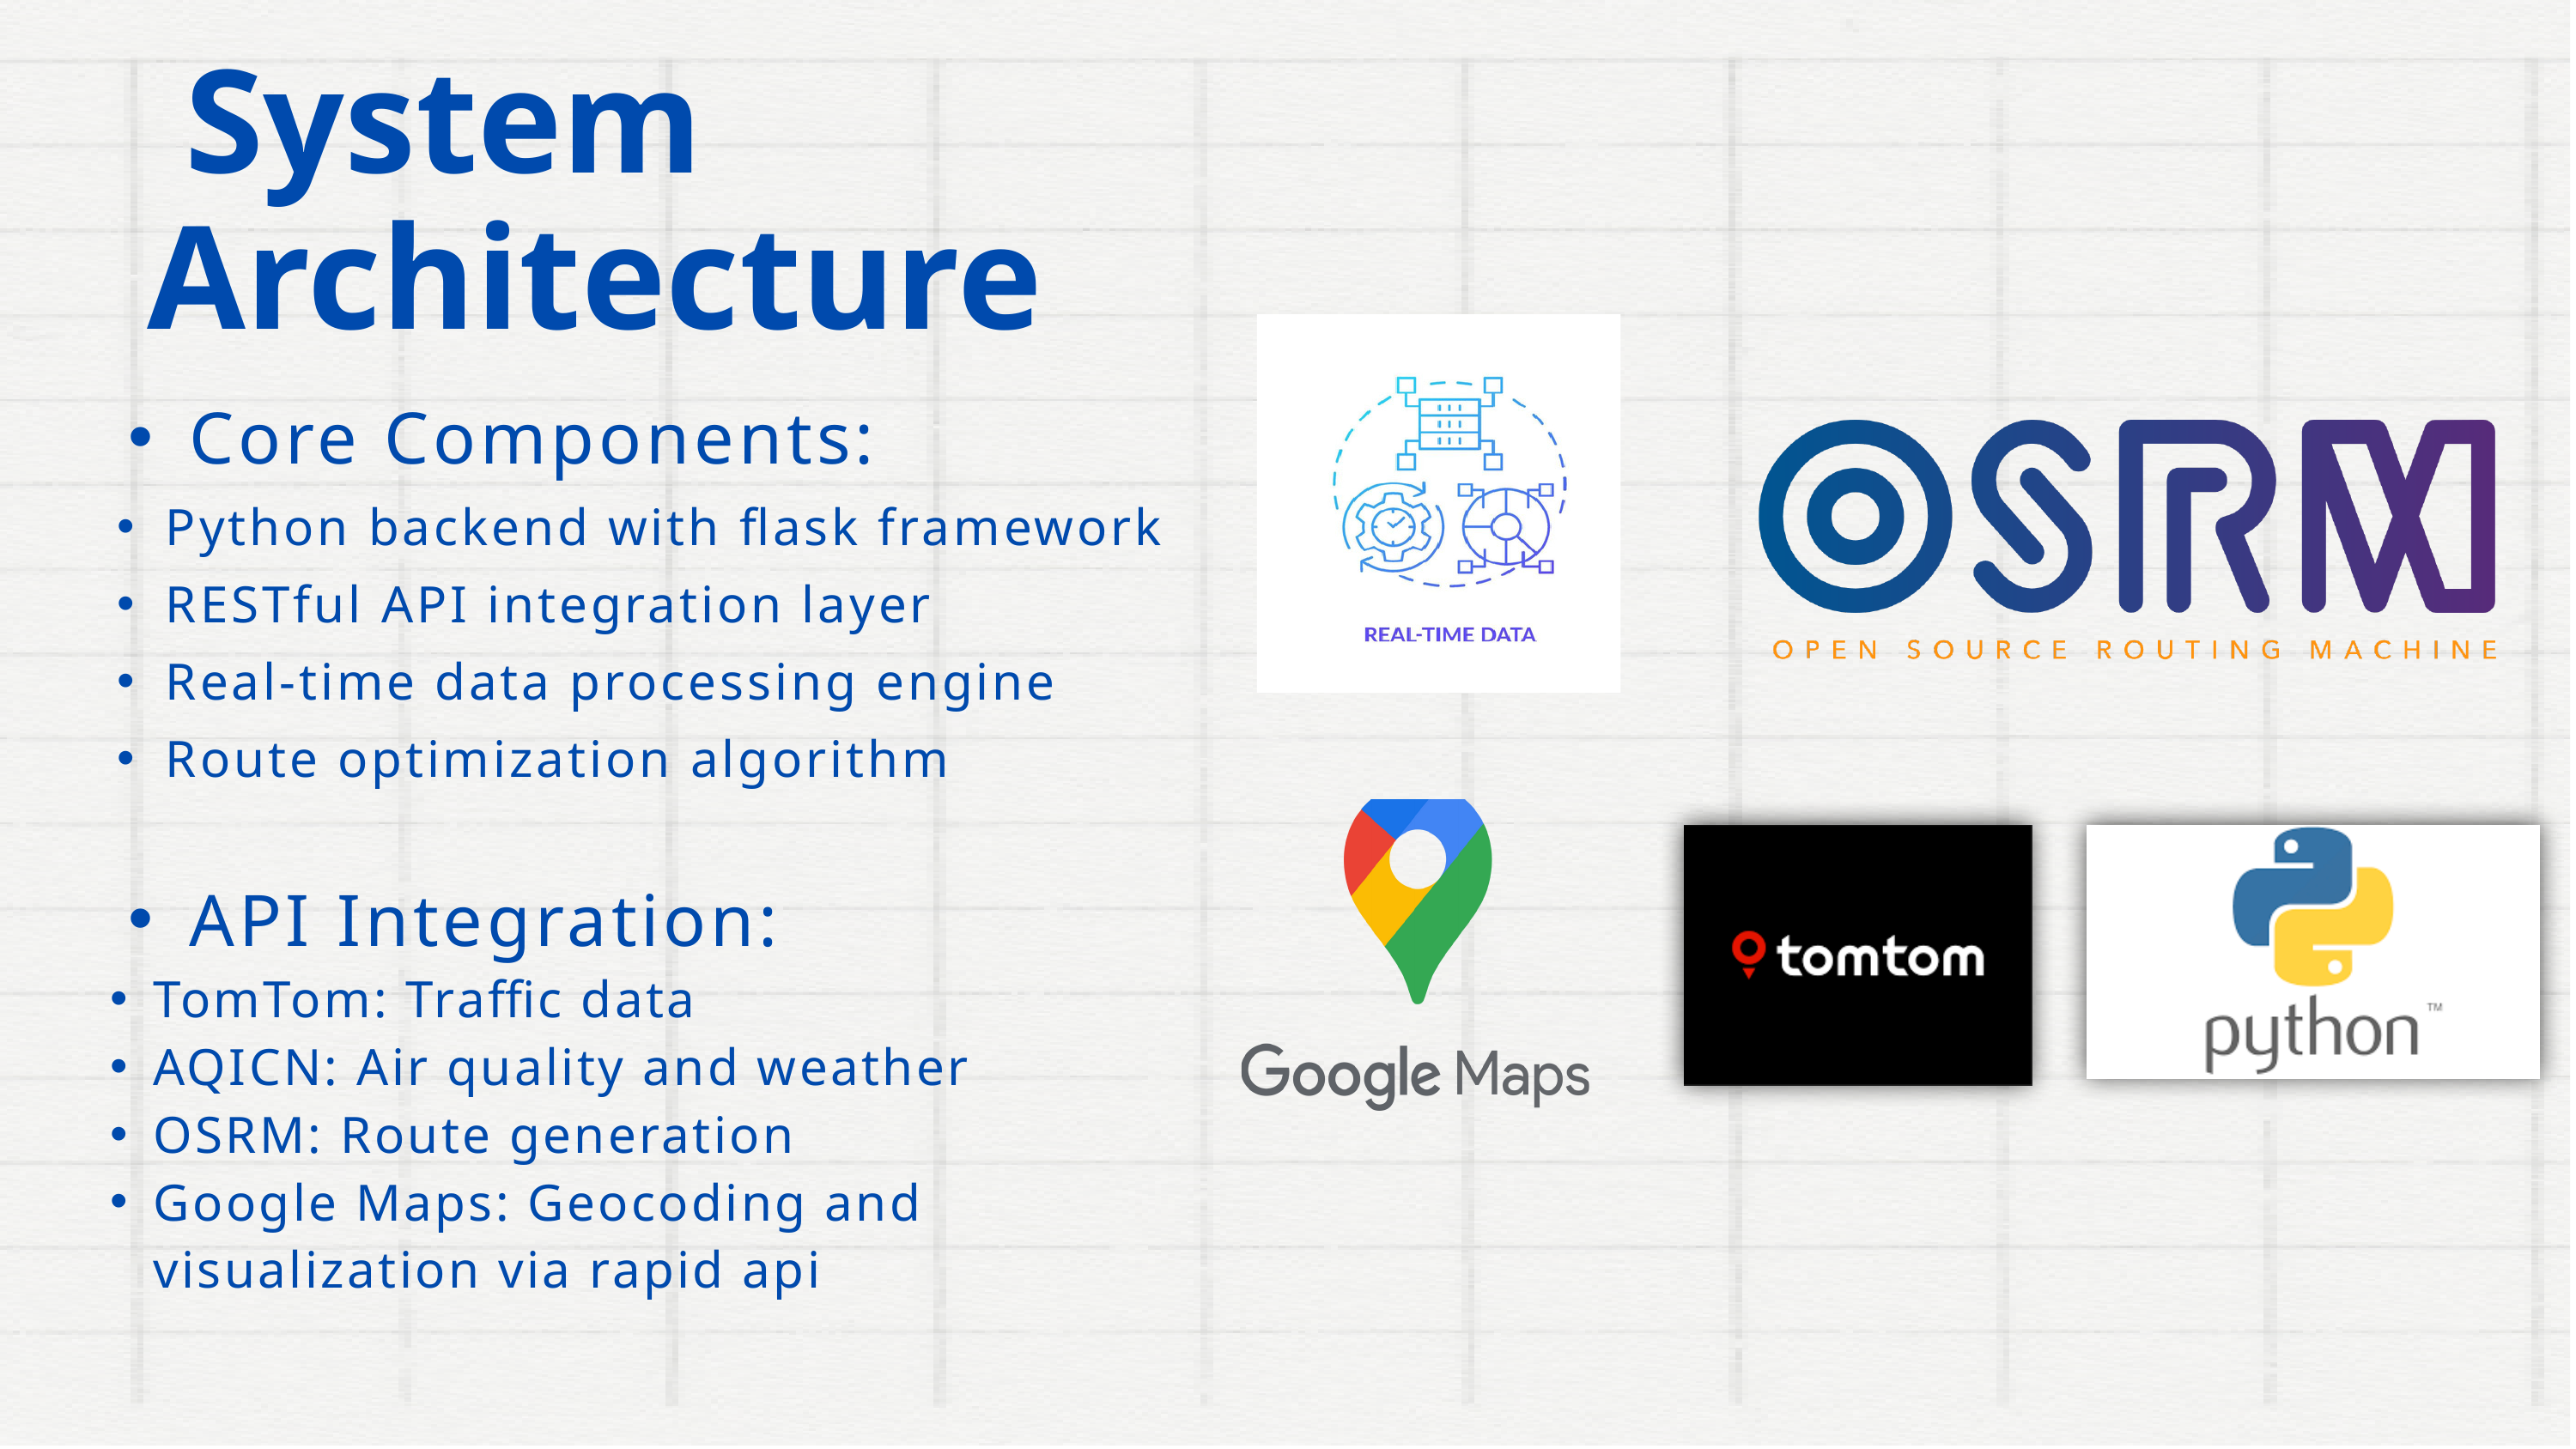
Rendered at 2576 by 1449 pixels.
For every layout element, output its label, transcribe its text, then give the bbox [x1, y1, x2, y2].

text_box [1256, 314, 1621, 693]
text_box [1241, 799, 1589, 1111]
picture [1684, 824, 2032, 1086]
text_box Core Components: Python backend with flask framework RESTful API integration layer Real-time data processing engine Route optimization algorithm API Integration: TomTom: Traffic data AQICN: Air quality and weather OSRM: Route generation Google Maps: Geocoding and visualization via rapid api [68, 382, 1224, 1395]
text_box System Architecture [147, 45, 1288, 359]
text_box [0, 0, 2571, 1446]
text_box [1749, 413, 2504, 667]
picture [2087, 824, 2541, 1079]
